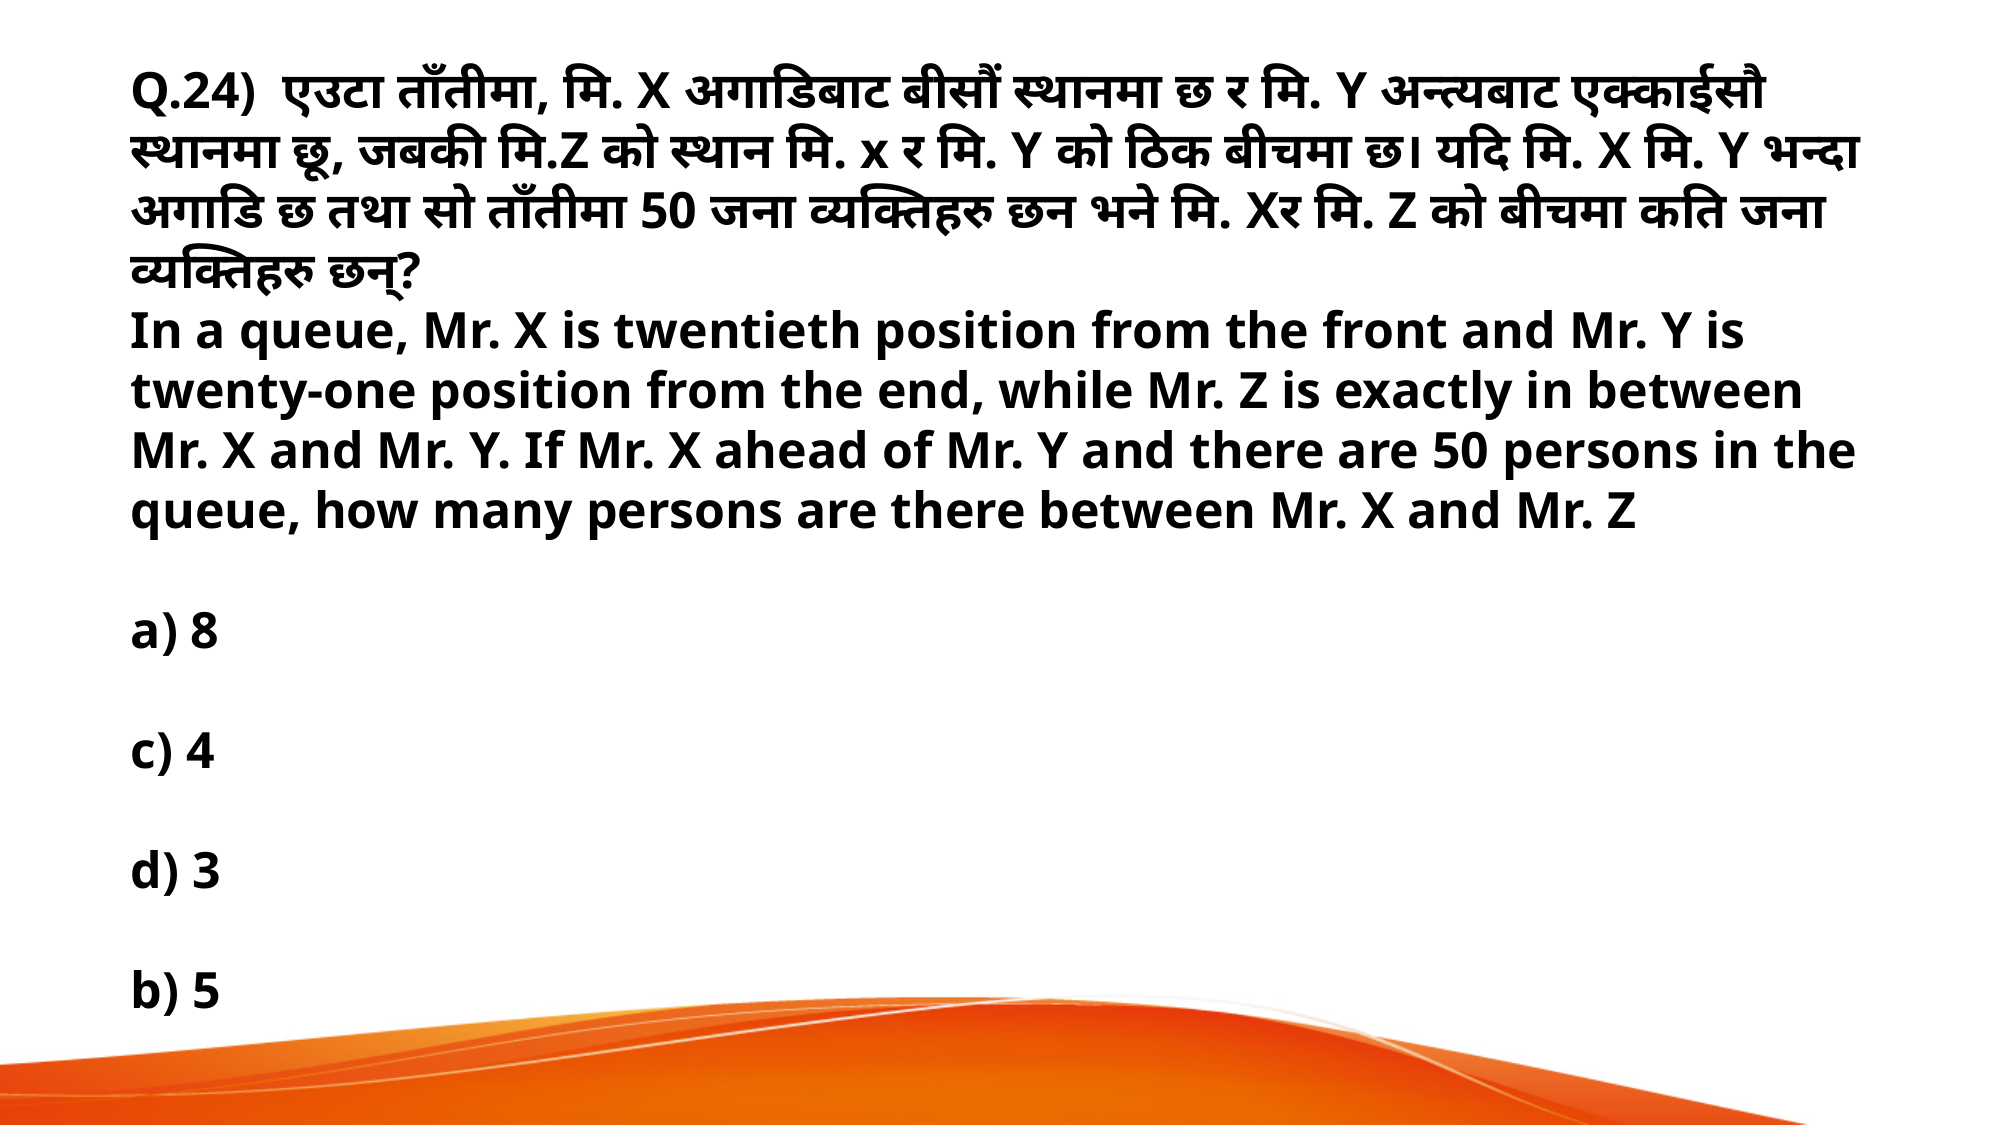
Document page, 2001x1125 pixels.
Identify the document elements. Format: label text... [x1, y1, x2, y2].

picture [0, 0, 2000, 1125]
text_box Q.24) एउटा ताँतीमा, मि. X अगाडिबाट बीसौं स्थानमा छ र मि. Y अन्त्यबाट एक्काईसौ स्थानमा छू, जबकी मि.Z को स्थान मि. x र मि. Y को ठिक बीचमा छ। यदि मि. X मि. Y भन्दा अगाडि छ तथा सो ताँतीमा 50 जना व्यक्तिहरु छन भने मि. Xर मि. Z को बीचमा कति जना व्यक्तिहरु छन्? In a queue, Mr. X is twentieth position from the front and Mr. Y is twenty-one position from the end, while Mr. Z is exactly in between Mr. X and Mr. Y. If Mr. X ahead of Mr. Y and there are 50 persons in the queue, how many persons are there between Mr. X and Mr. Z a) 8 c) 4 d) 3 b) 5 [116, 51, 1884, 1027]
